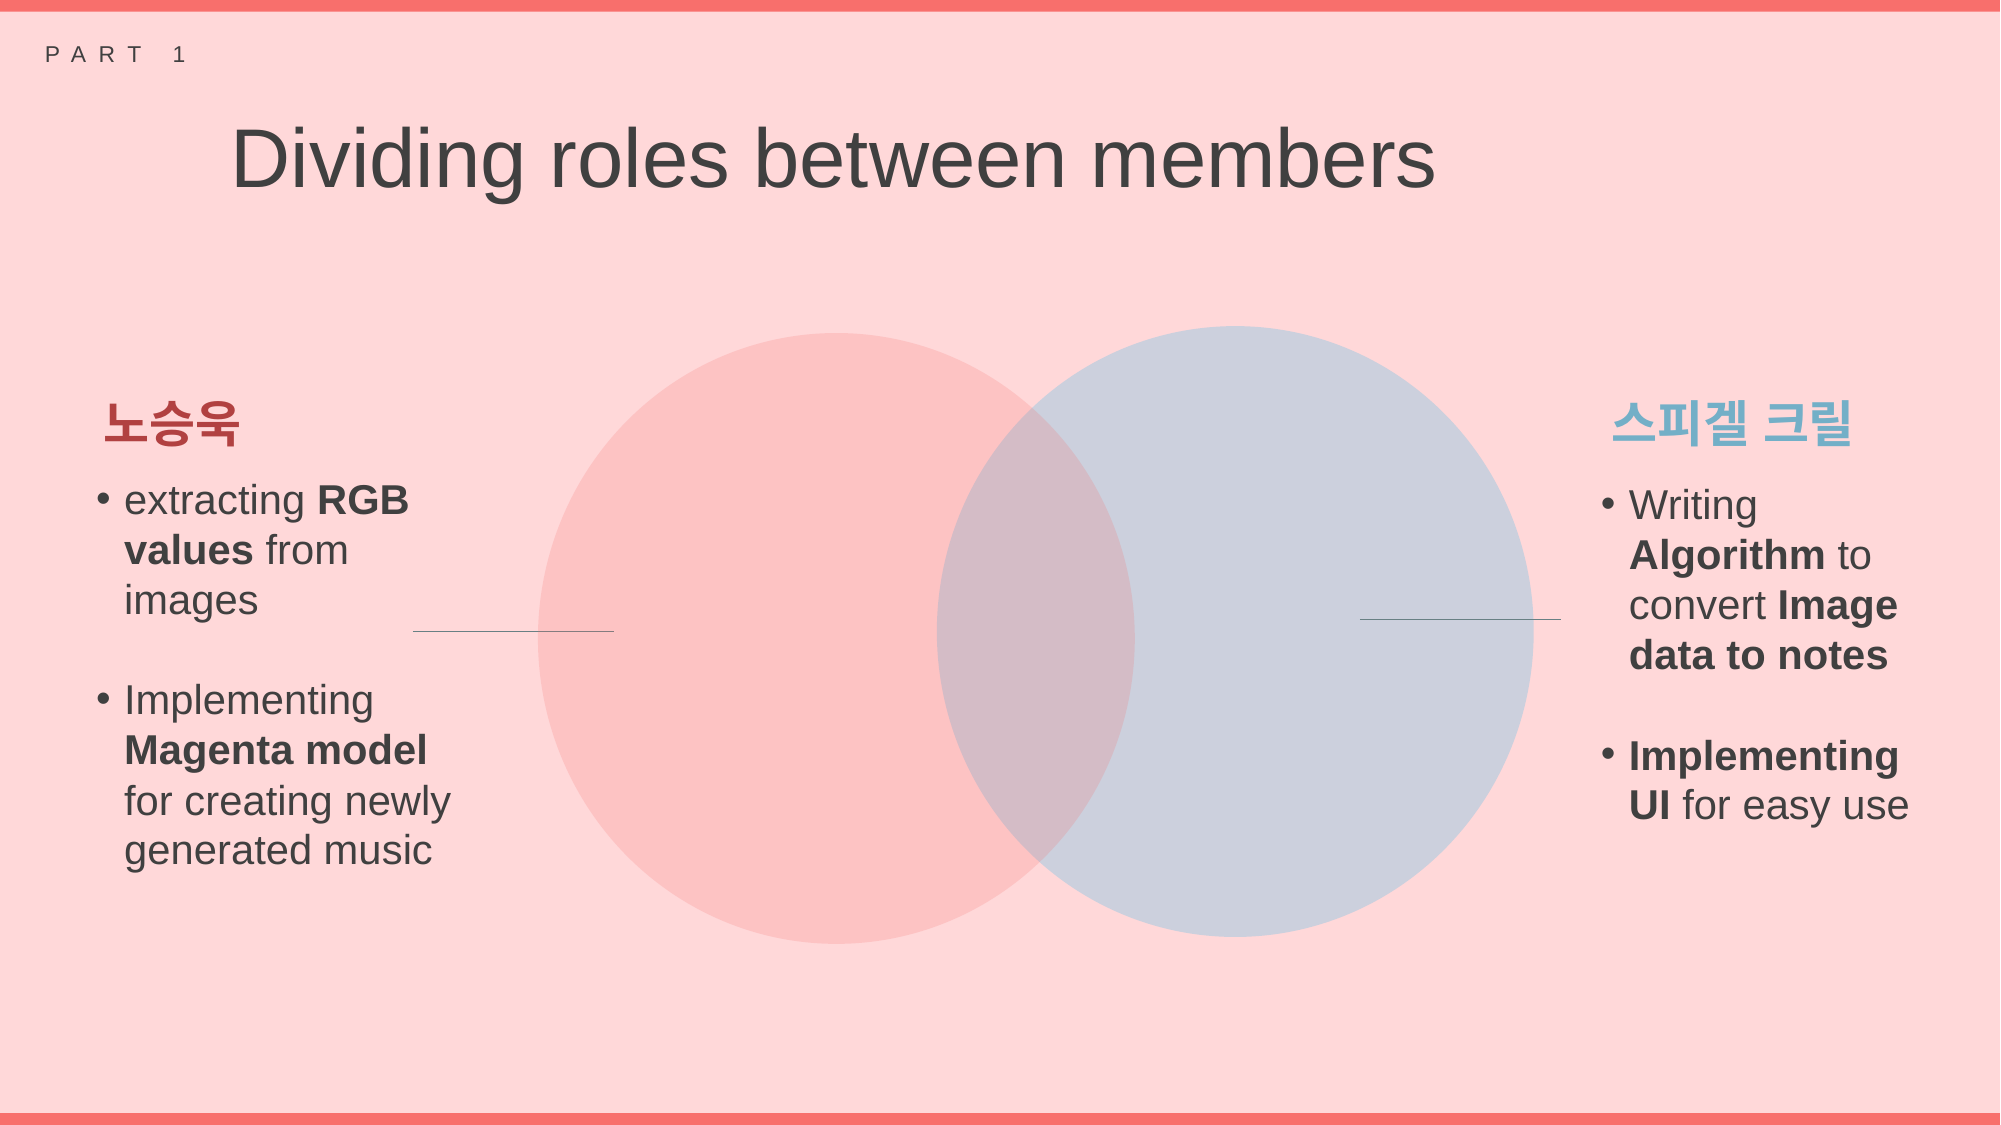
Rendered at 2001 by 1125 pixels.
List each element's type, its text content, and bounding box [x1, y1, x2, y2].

text_box [0, 0, 2000, 13]
text_box [1032, 325, 1535, 939]
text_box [1584, 384, 1968, 840]
text_box Dividing roles between members [216, 96, 1454, 212]
text_box PART 1 [30, 32, 201, 75]
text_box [81, 384, 469, 885]
text_box [536, 331, 1136, 945]
text_box [0, 1112, 2000, 1125]
